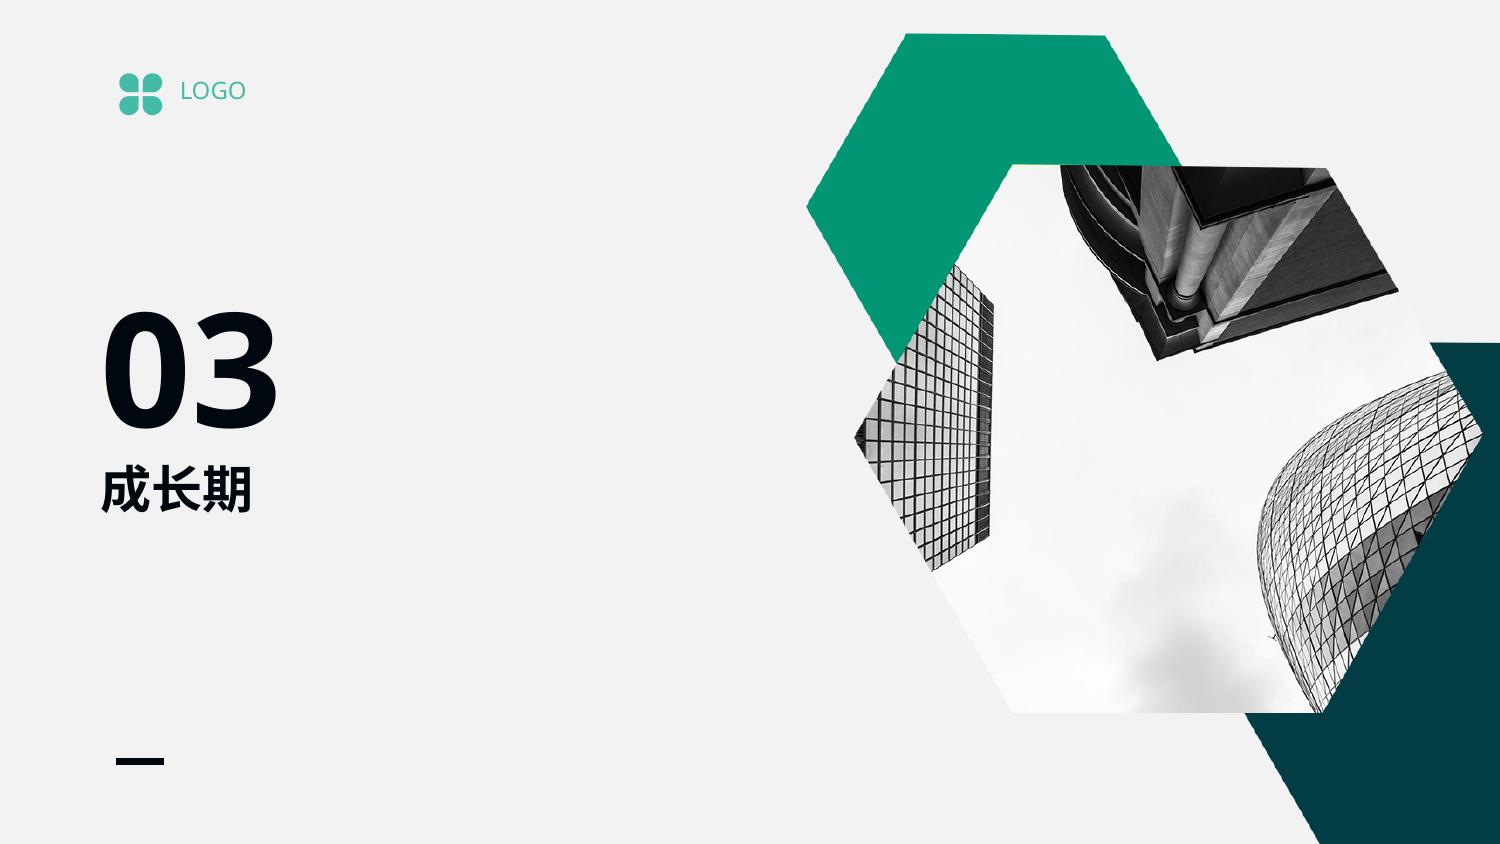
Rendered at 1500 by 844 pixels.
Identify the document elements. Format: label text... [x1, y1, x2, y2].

text_box 成长期 [84, 434, 820, 535]
text_box 03 [84, 229, 449, 434]
text_box LOGO [164, 56, 500, 120]
picture [0, 0, 1500, 844]
